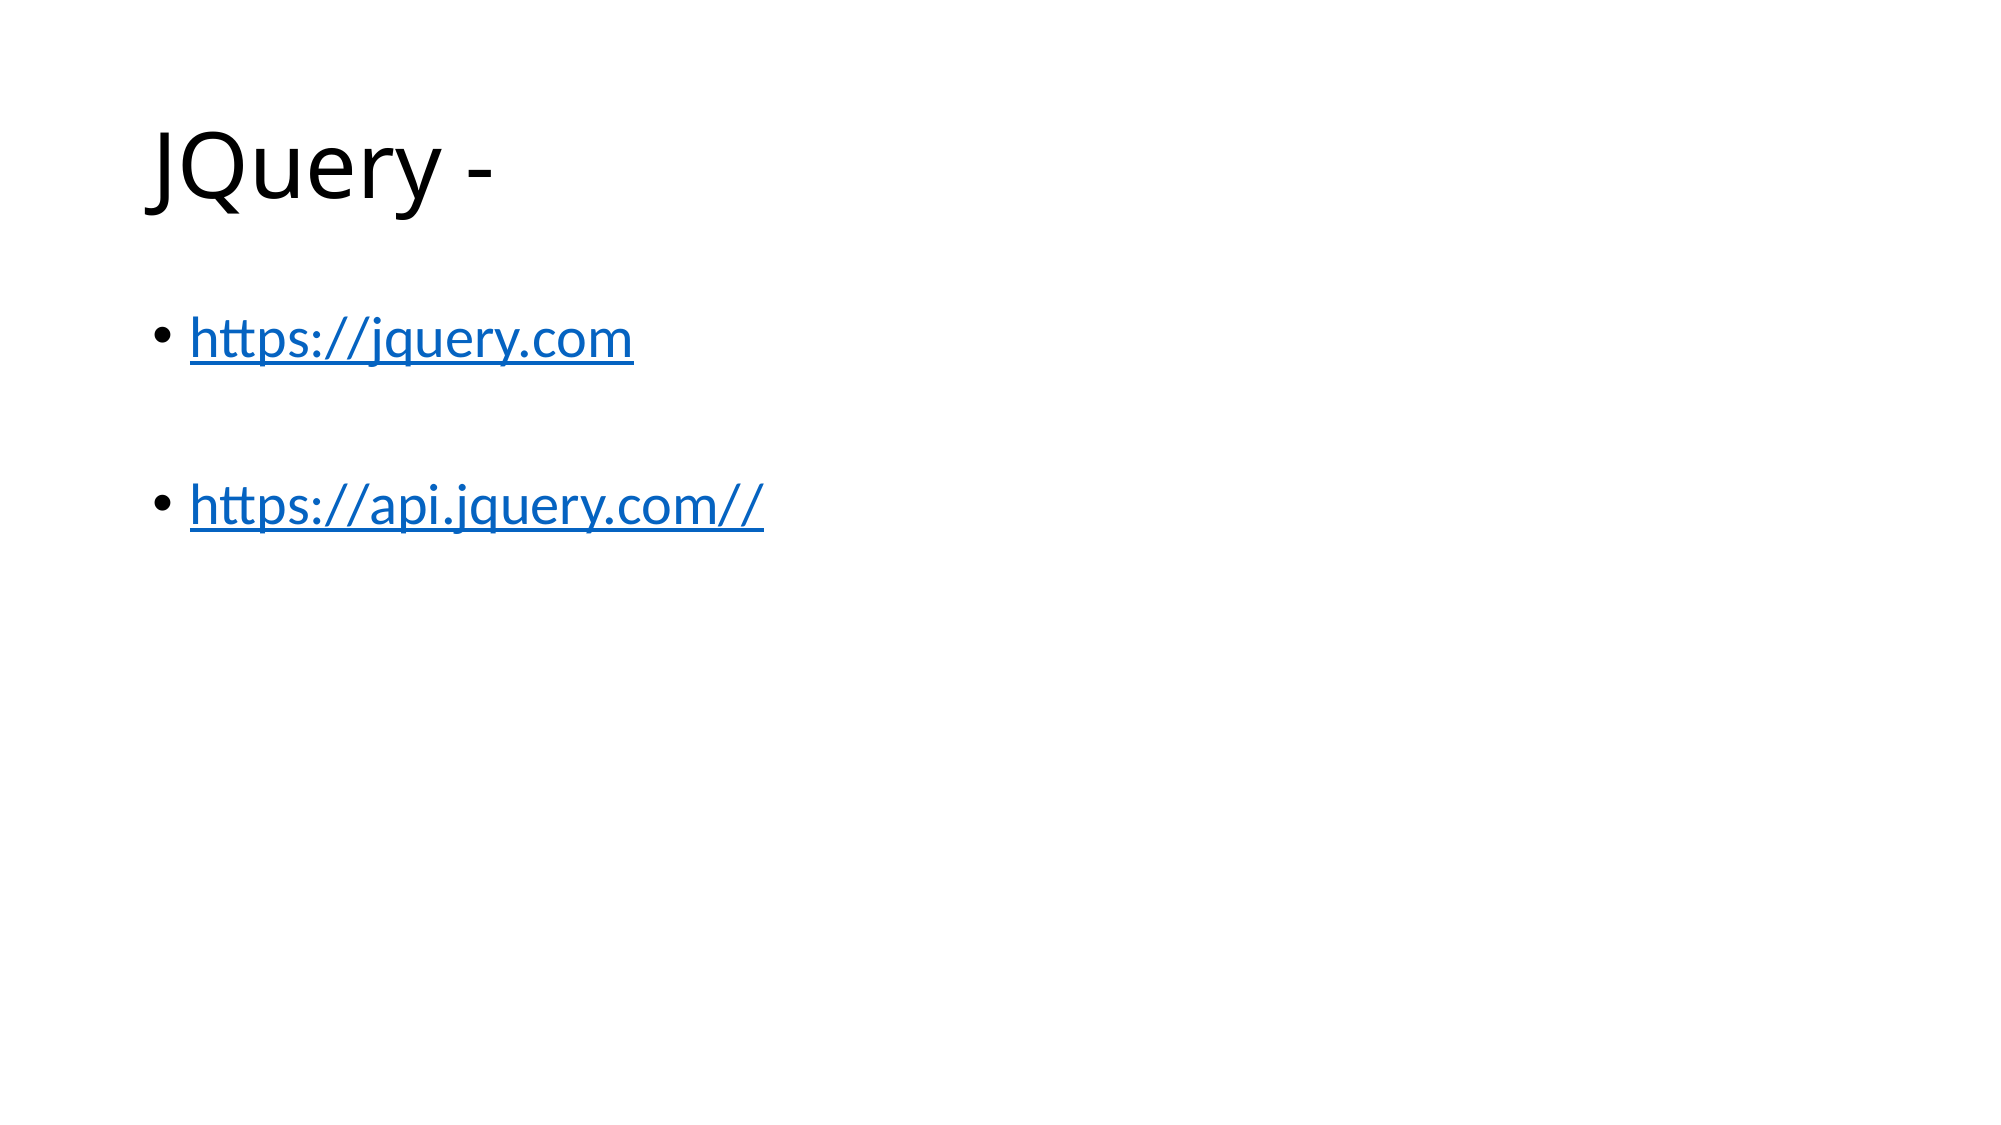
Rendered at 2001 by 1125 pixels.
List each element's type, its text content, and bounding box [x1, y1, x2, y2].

list https://jquery.com https://api.jquery.com// [137, 299, 1863, 1014]
title JQuery - [137, 59, 1863, 278]
